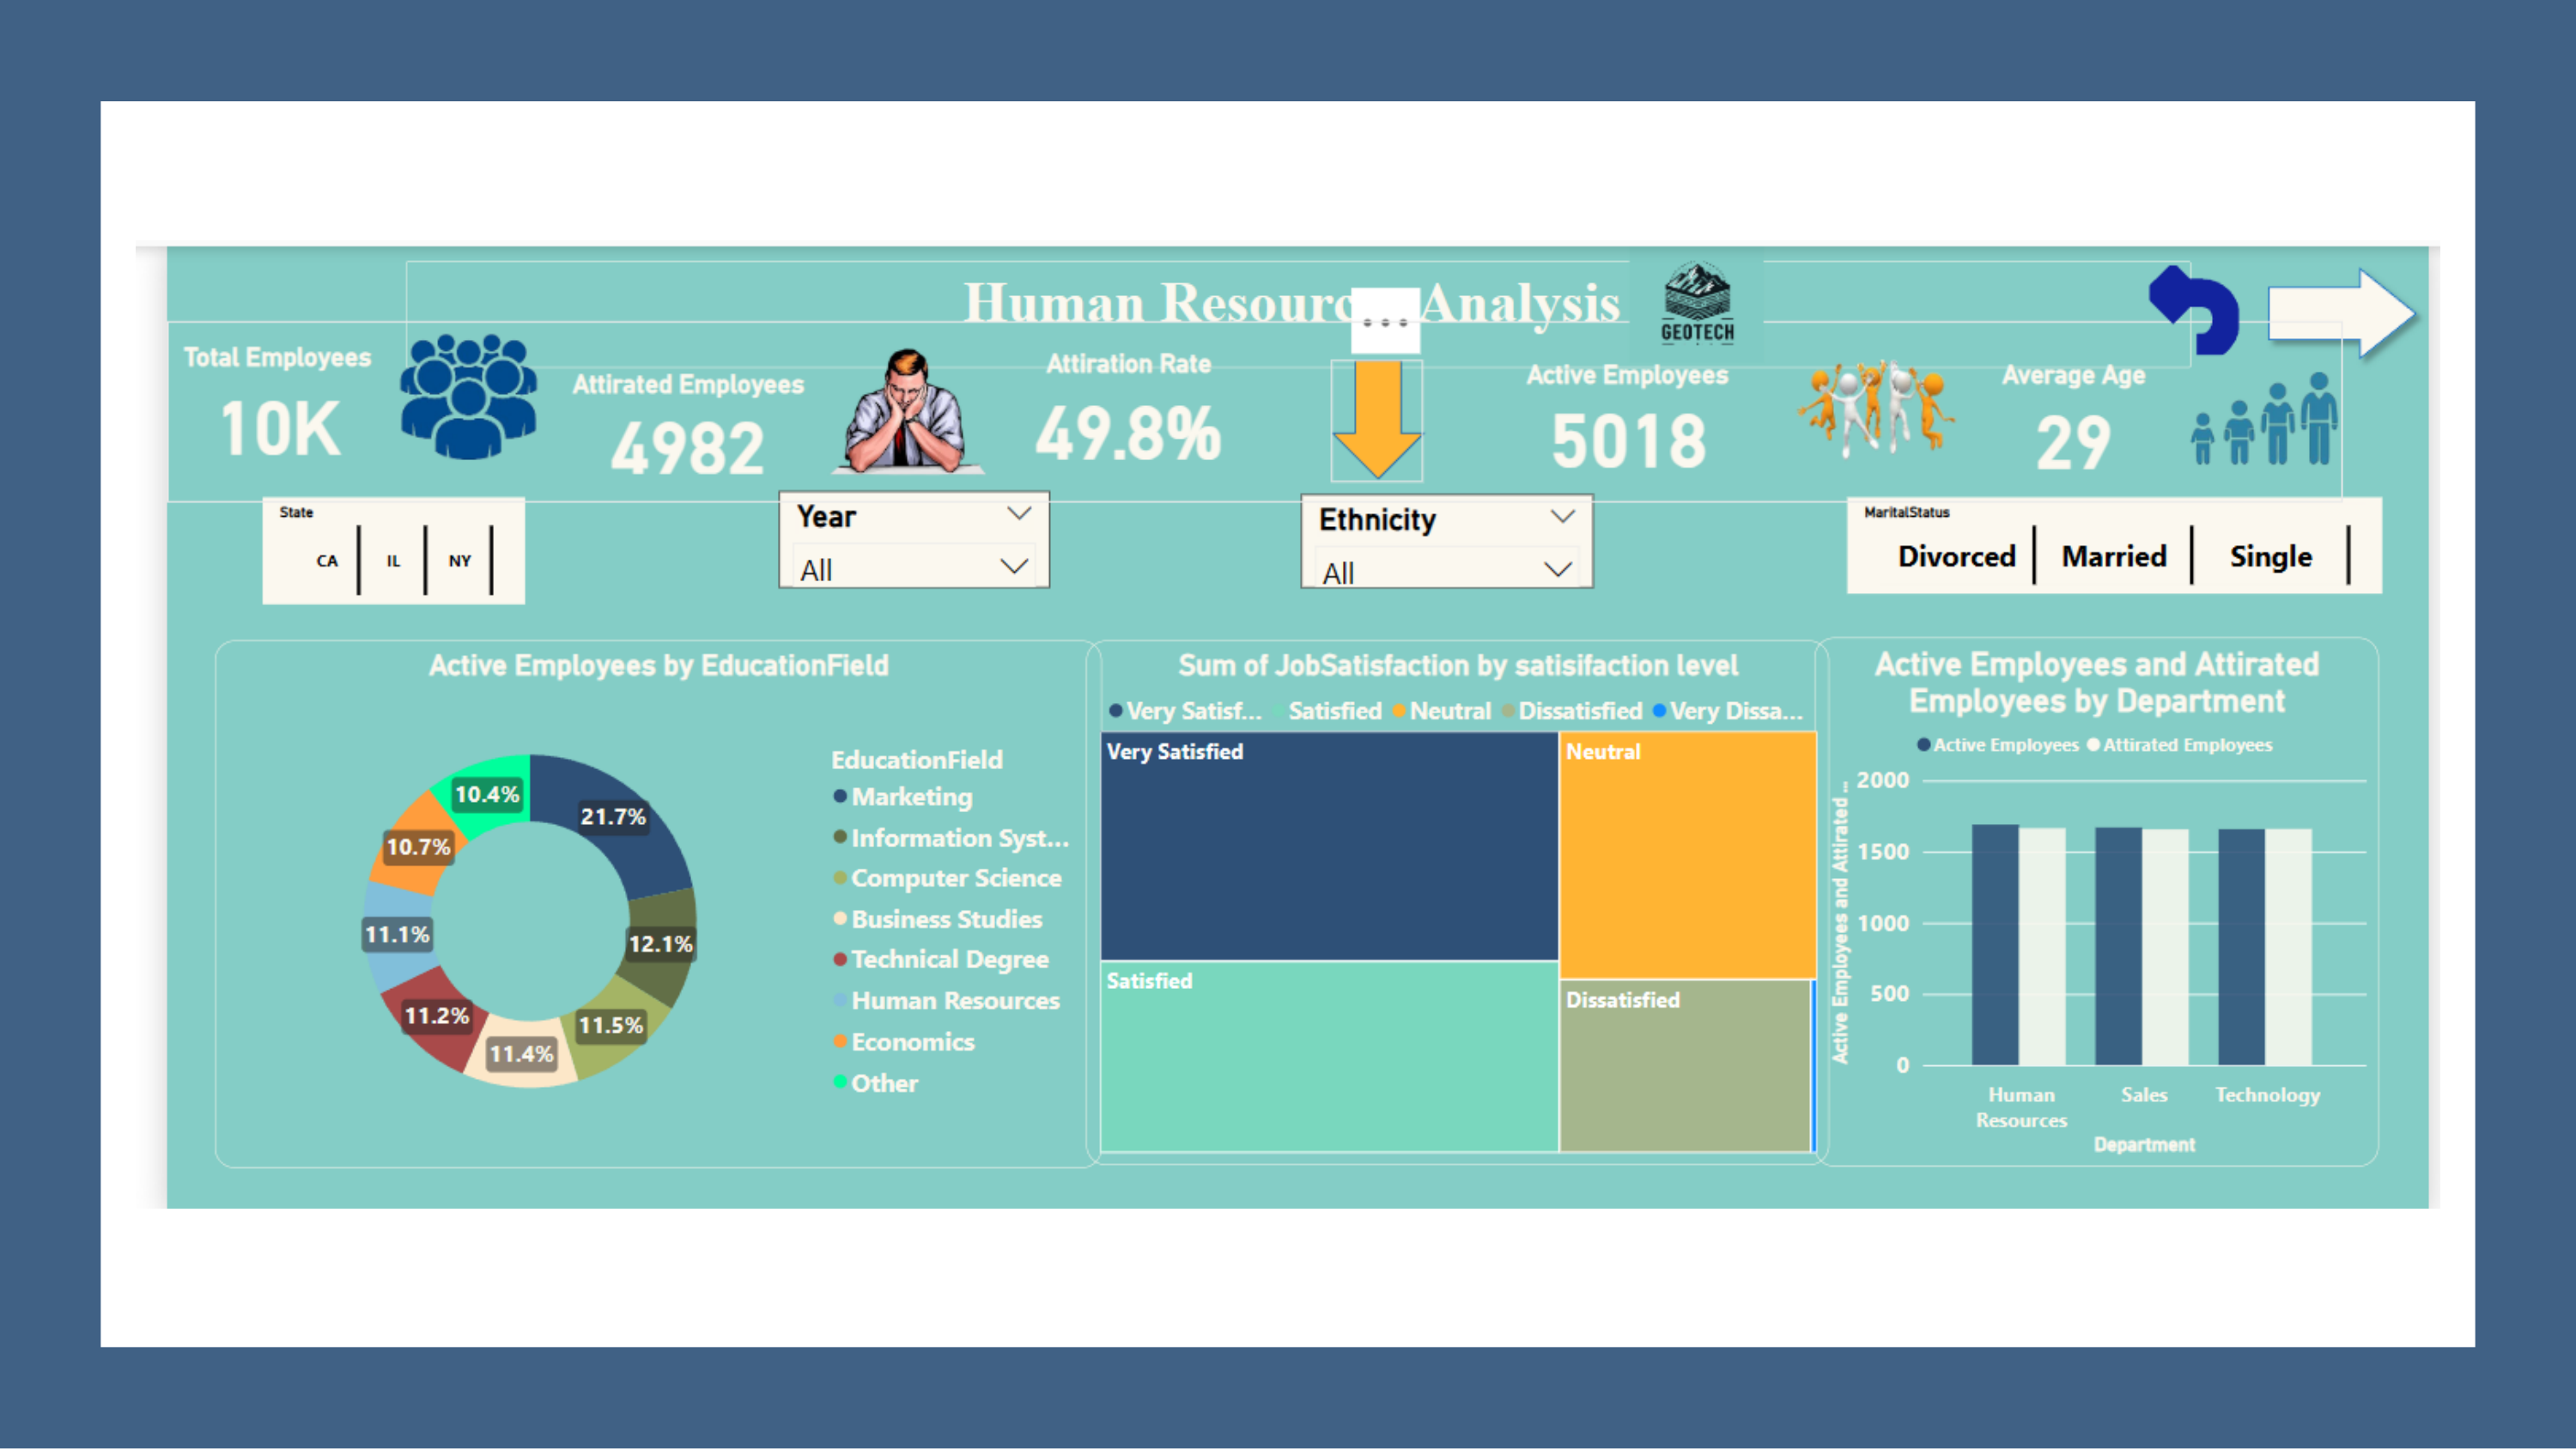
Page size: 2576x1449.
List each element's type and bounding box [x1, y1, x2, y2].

text_box [0, 0, 2576, 1449]
picture [136, 239, 2440, 1209]
text_box [99, 100, 2477, 1349]
